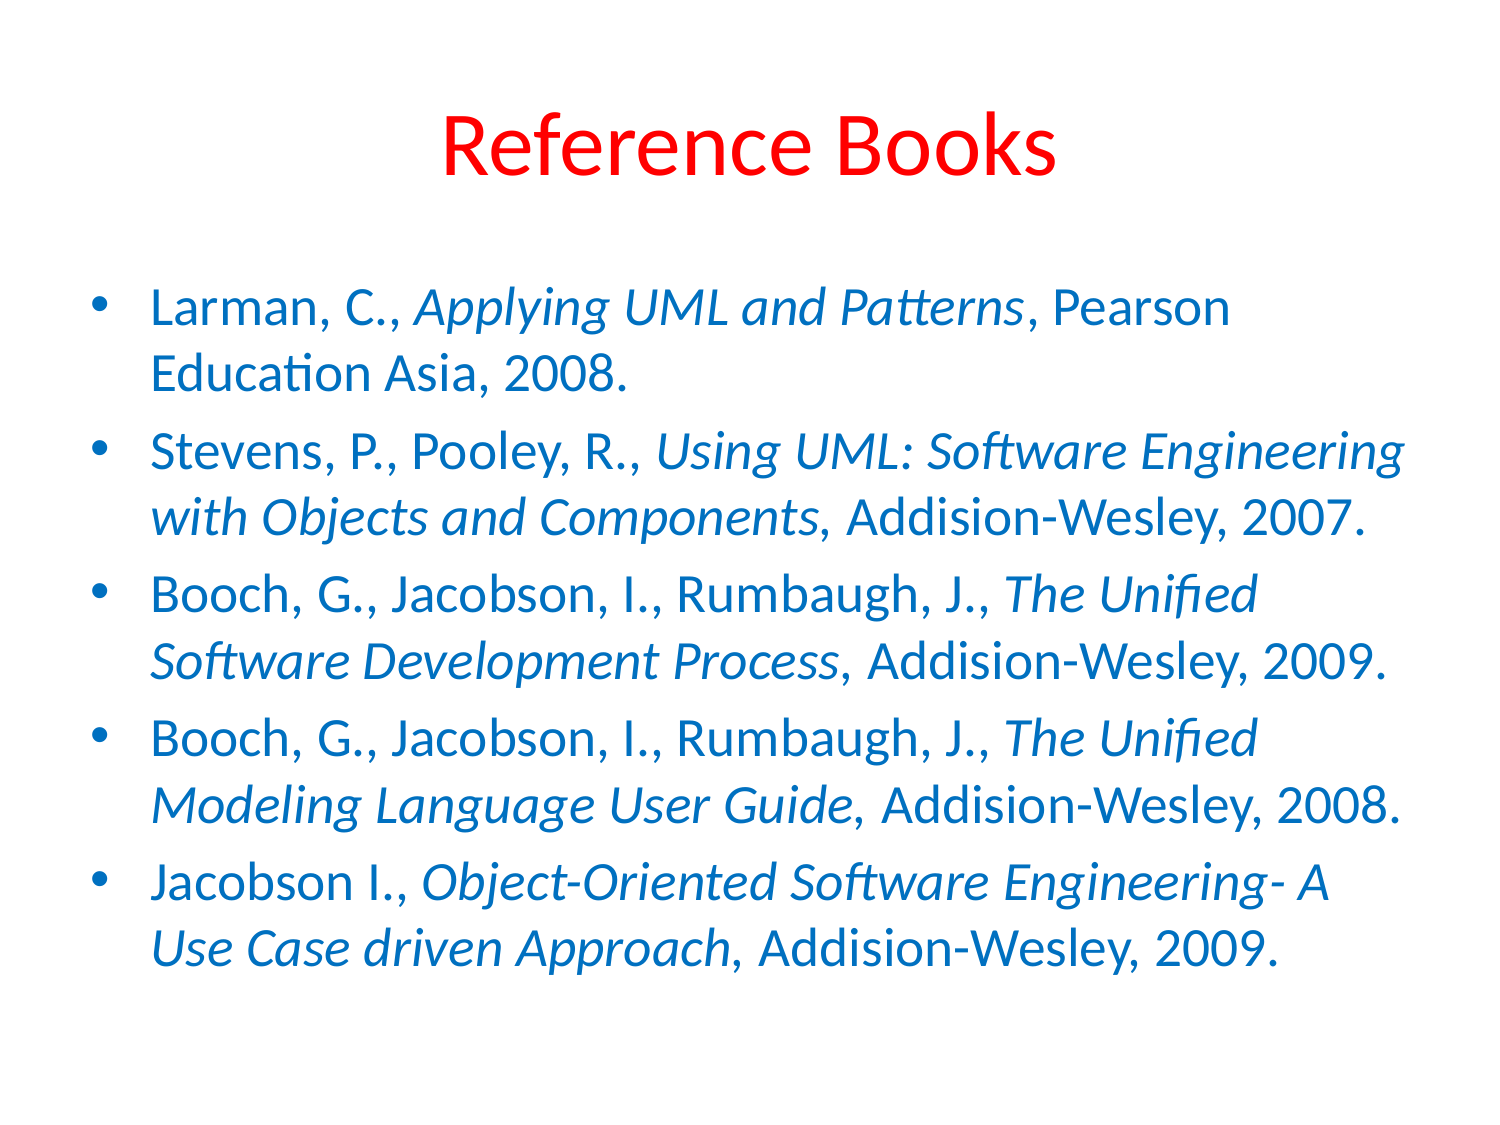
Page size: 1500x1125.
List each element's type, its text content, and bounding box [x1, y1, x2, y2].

list Larman, C., Applying UML and Patterns, Pearson Education Asia, 2008. Stevens, P., Pooley, R., Using UML: Software Engineering with Objects and Components, Addision-Wesley, 2007. Booch, G., Jacobson, I., Rumbaugh, J., The Unified Software Development Process, Addision-Wesley, 2009. Booch, G., Jacobson, I., Rumbaugh, J., The Unified Modeling Language User Guide, Addision-Wesley, 2008. Jacobson I., Object-Oriented Software Engineering- A Use Case driven Approach, Addision-Wesley, 2009. [75, 262, 1425, 1005]
title Reference Books [75, 45, 1425, 233]
